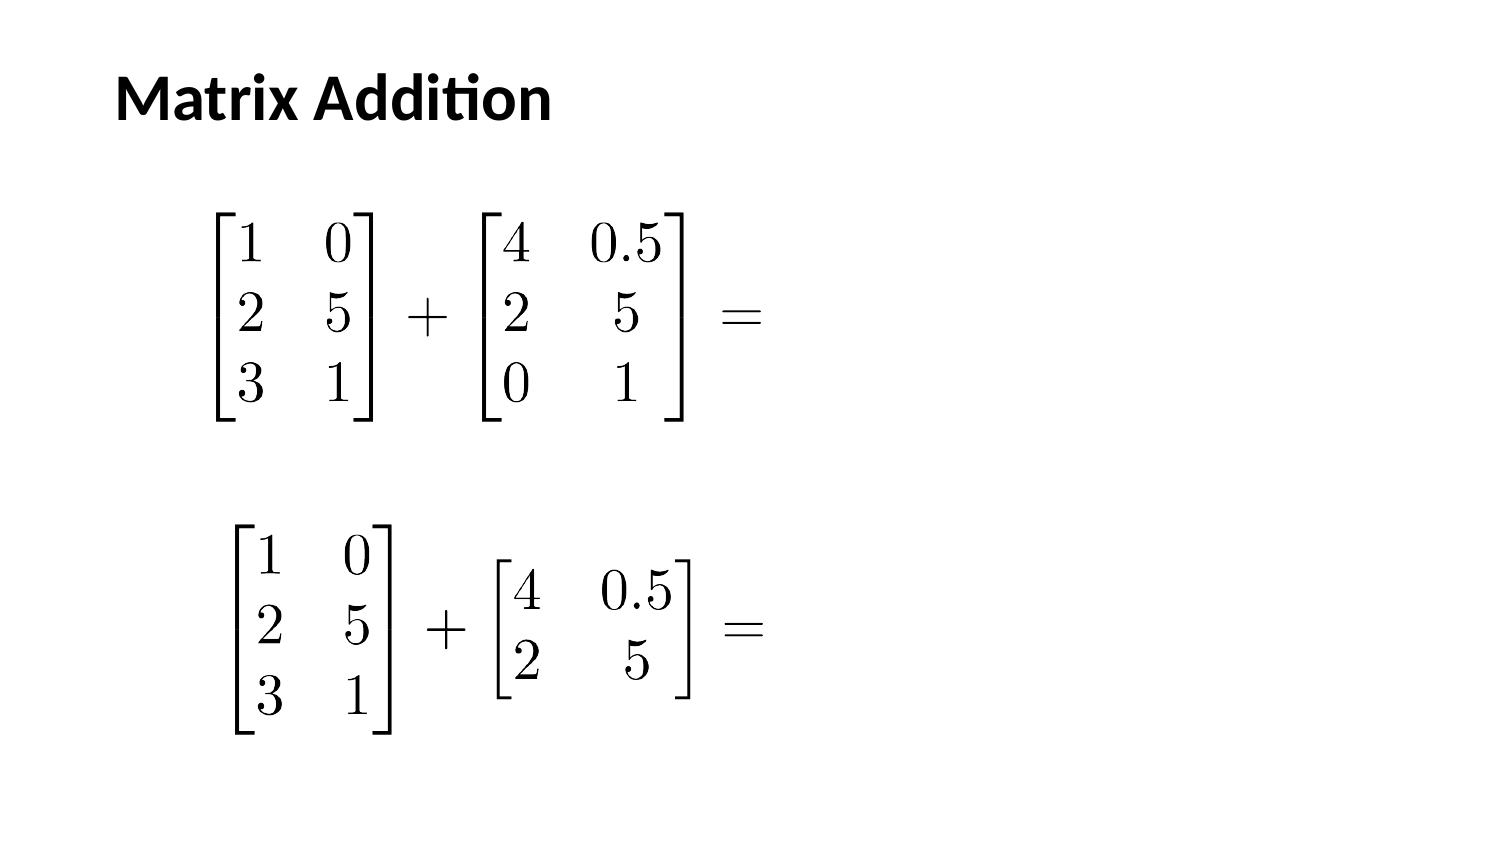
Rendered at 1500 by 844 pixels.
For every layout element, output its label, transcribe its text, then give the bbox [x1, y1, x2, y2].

picture [216, 212, 761, 423]
text_box Matrix Addition [99, 46, 1375, 142]
picture [235, 524, 763, 735]
